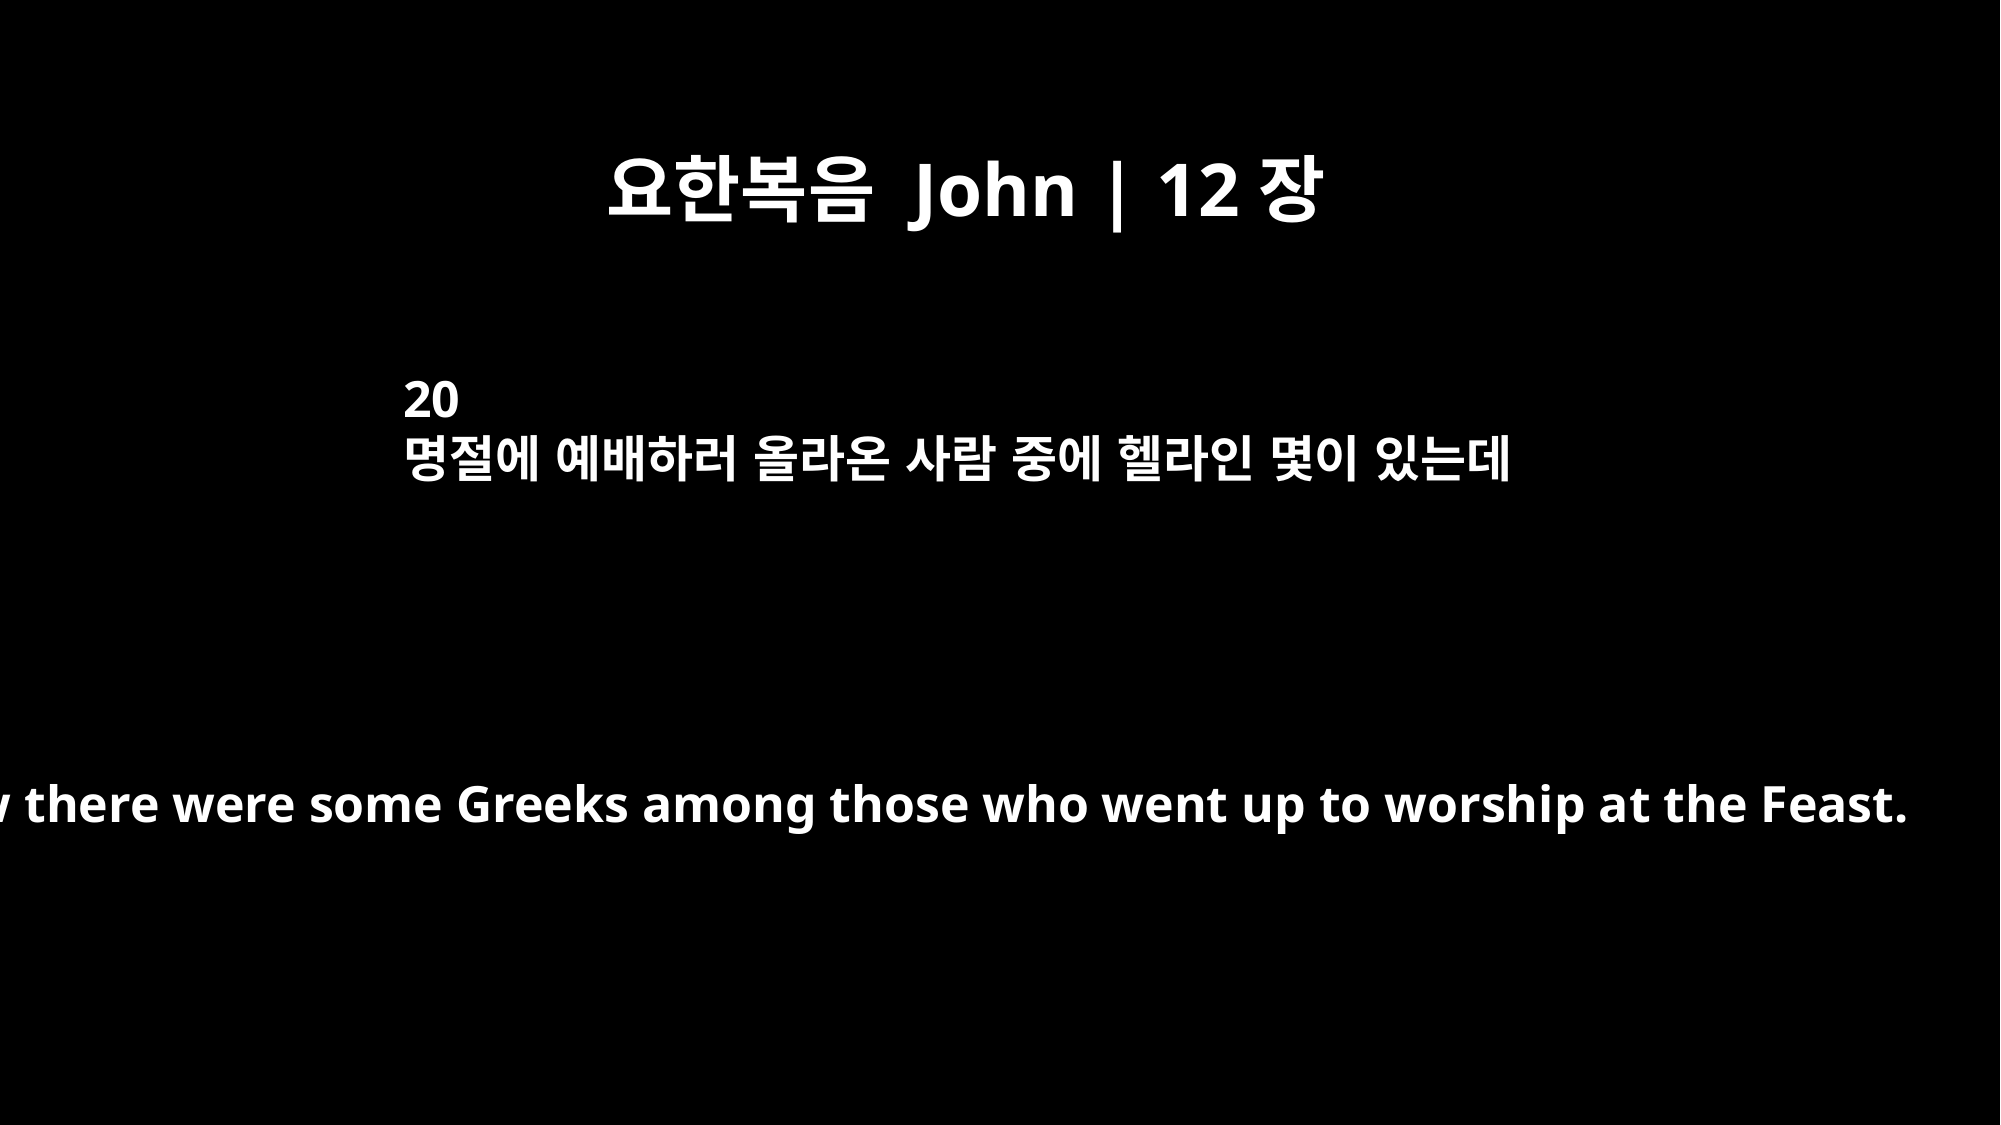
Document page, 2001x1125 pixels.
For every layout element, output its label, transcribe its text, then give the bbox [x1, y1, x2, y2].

text_box 요한복음 John | 12장 [591, 136, 1341, 239]
text_box 20 명절에 예배하러 올라온 사람 중에 헬라인 몇이 있는데 [388, 359, 1529, 495]
text_box Now there were some Greeks among those who went up to worship at the Feast. [0, 764, 1925, 840]
